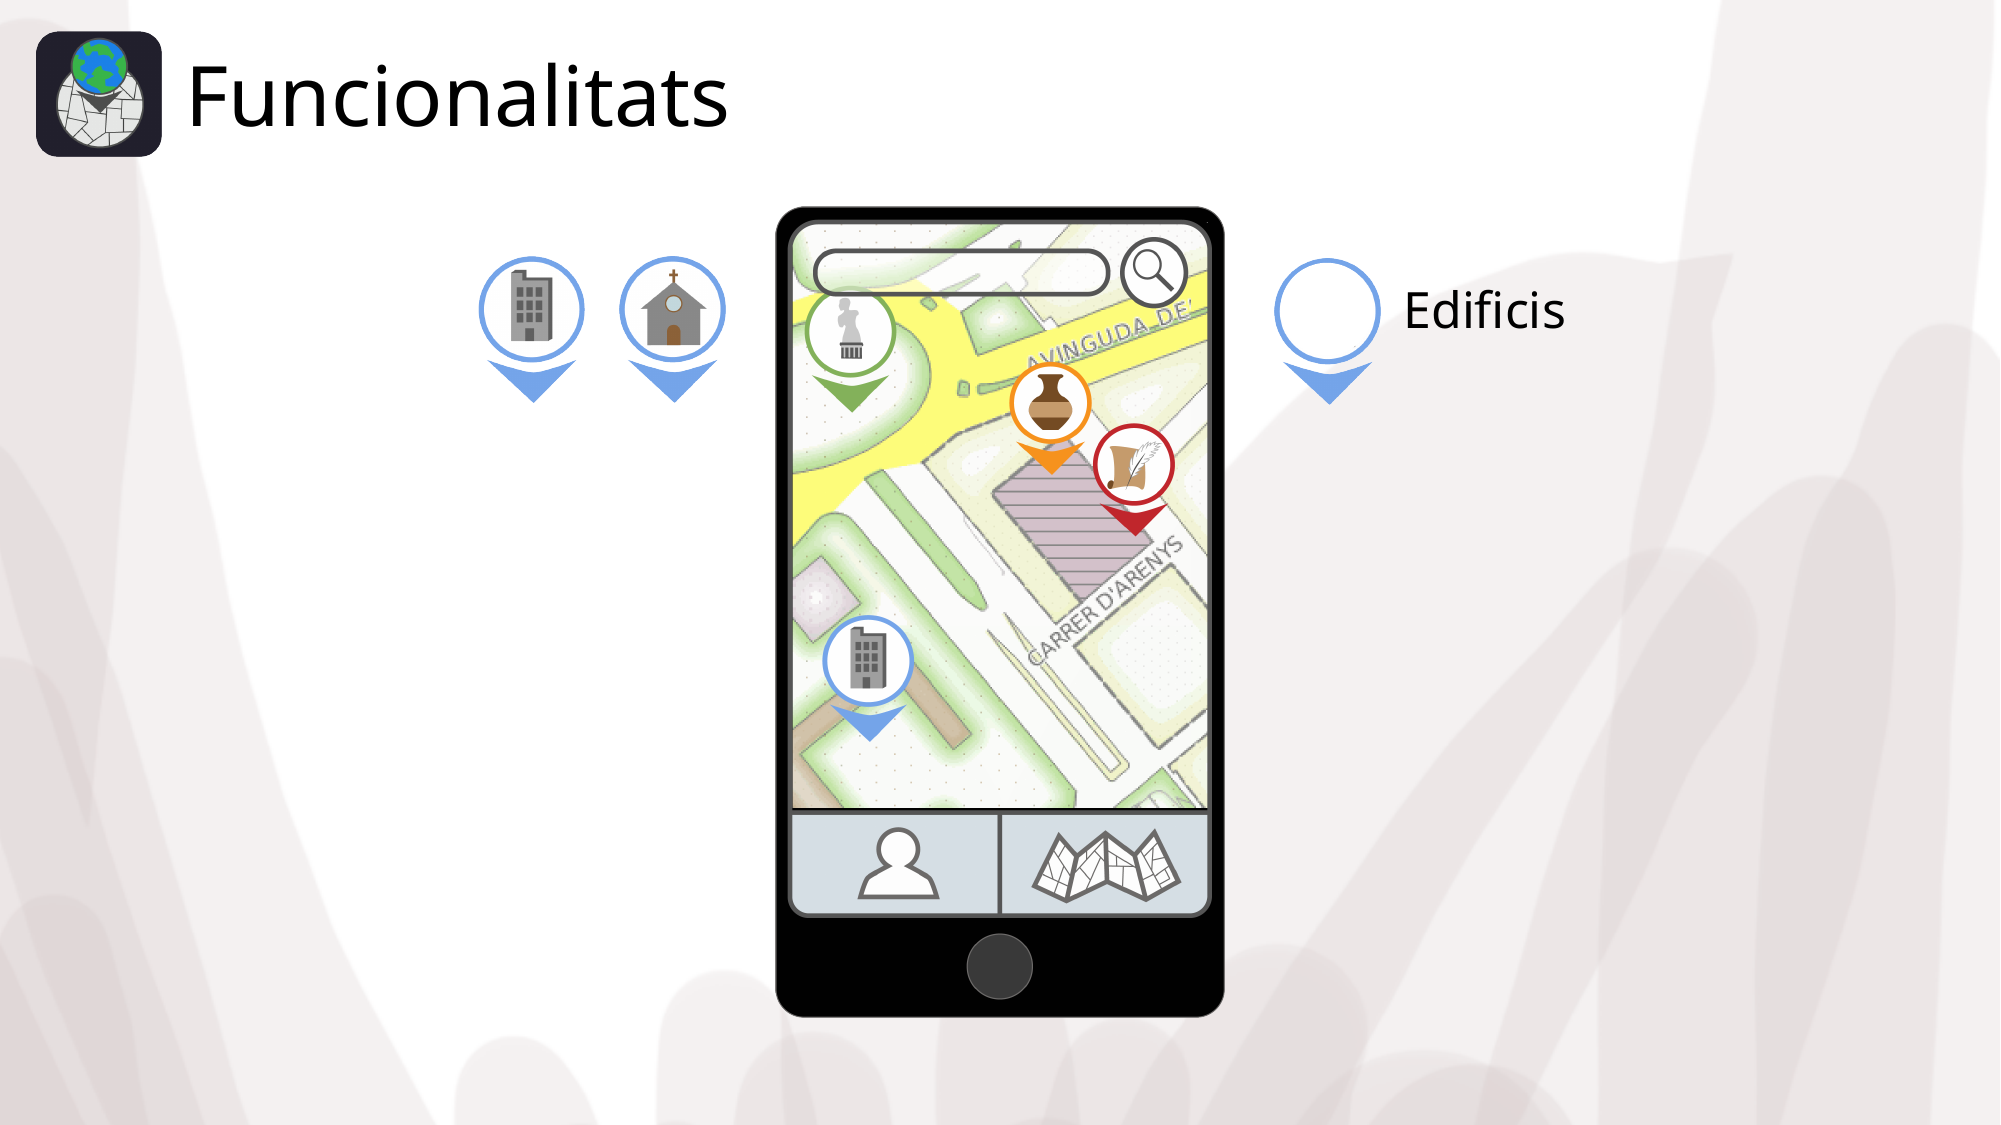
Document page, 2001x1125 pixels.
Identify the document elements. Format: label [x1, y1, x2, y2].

text_box [1274, 258, 1381, 405]
picture [0, 0, 2000, 1125]
